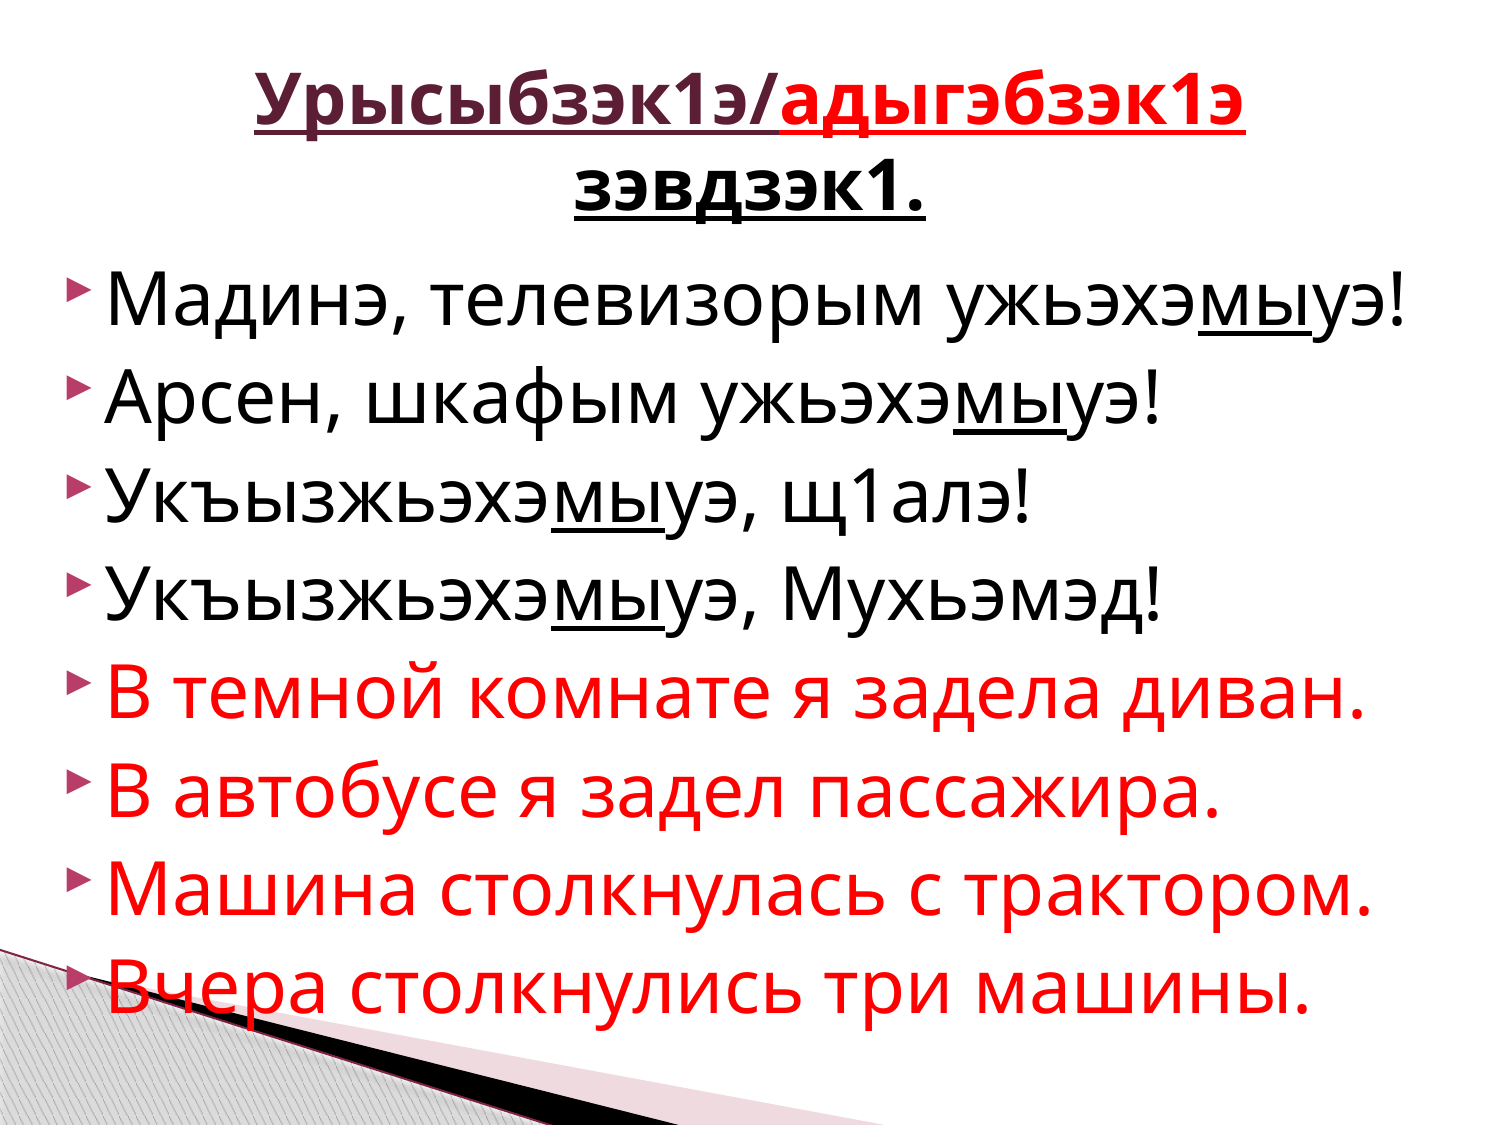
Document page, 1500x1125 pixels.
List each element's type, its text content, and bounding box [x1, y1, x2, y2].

title Урысыбзэк1э/адыгэбзэк1э зэвдзэк1. [75, 45, 1425, 233]
list Мадинэ, телевизорым ужьэхэмыуэ! Арсен, шкафым ужьэхэмыуэ! Укъызжьэхэмыуэ, щ1алэ! Укъызжьэхэмыуэ, Мухьэмэд! В темной комнате я задела диван. В автобусе я задел пассажира. Машина столкнулась с трактором. Вчера столкнулись три машины. [29, 243, 1471, 1047]
